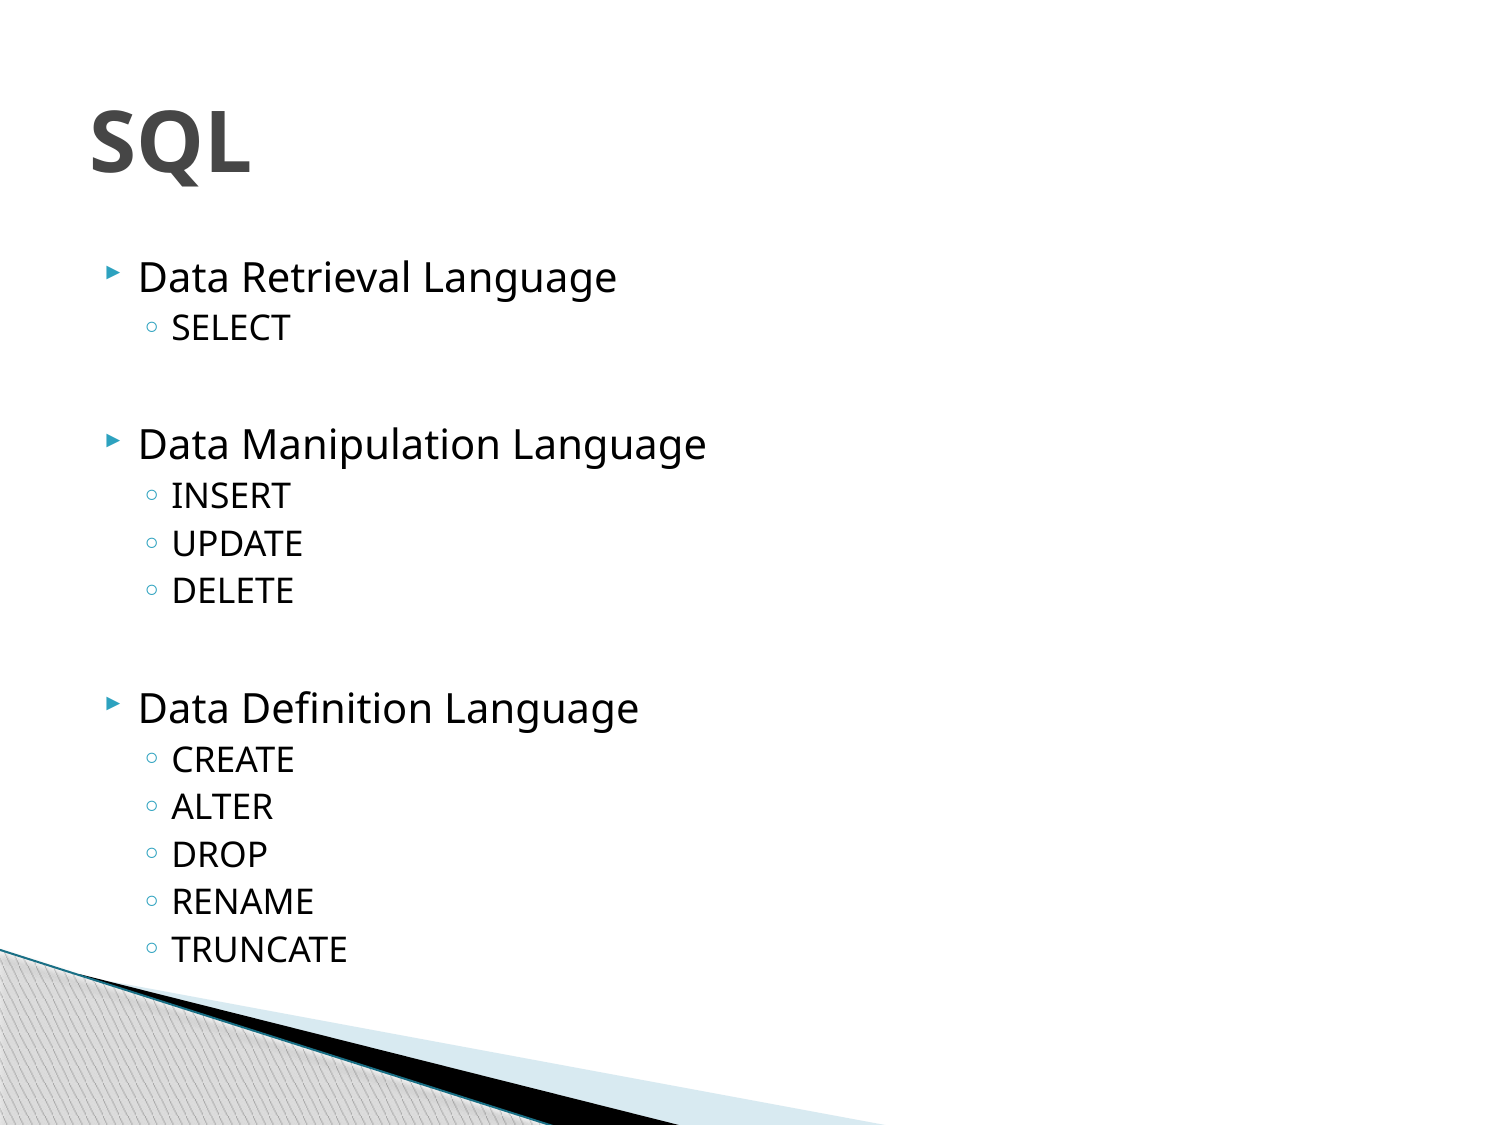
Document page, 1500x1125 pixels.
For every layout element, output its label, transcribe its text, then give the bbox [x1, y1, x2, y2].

list Data Retrieval Language SELECT Data Manipulation Language INSERT UPDATE DELETE Data Definition Language CREATE ALTER DROP RENAME TRUNCATE [75, 243, 1425, 986]
title SQL [75, 45, 1425, 233]
